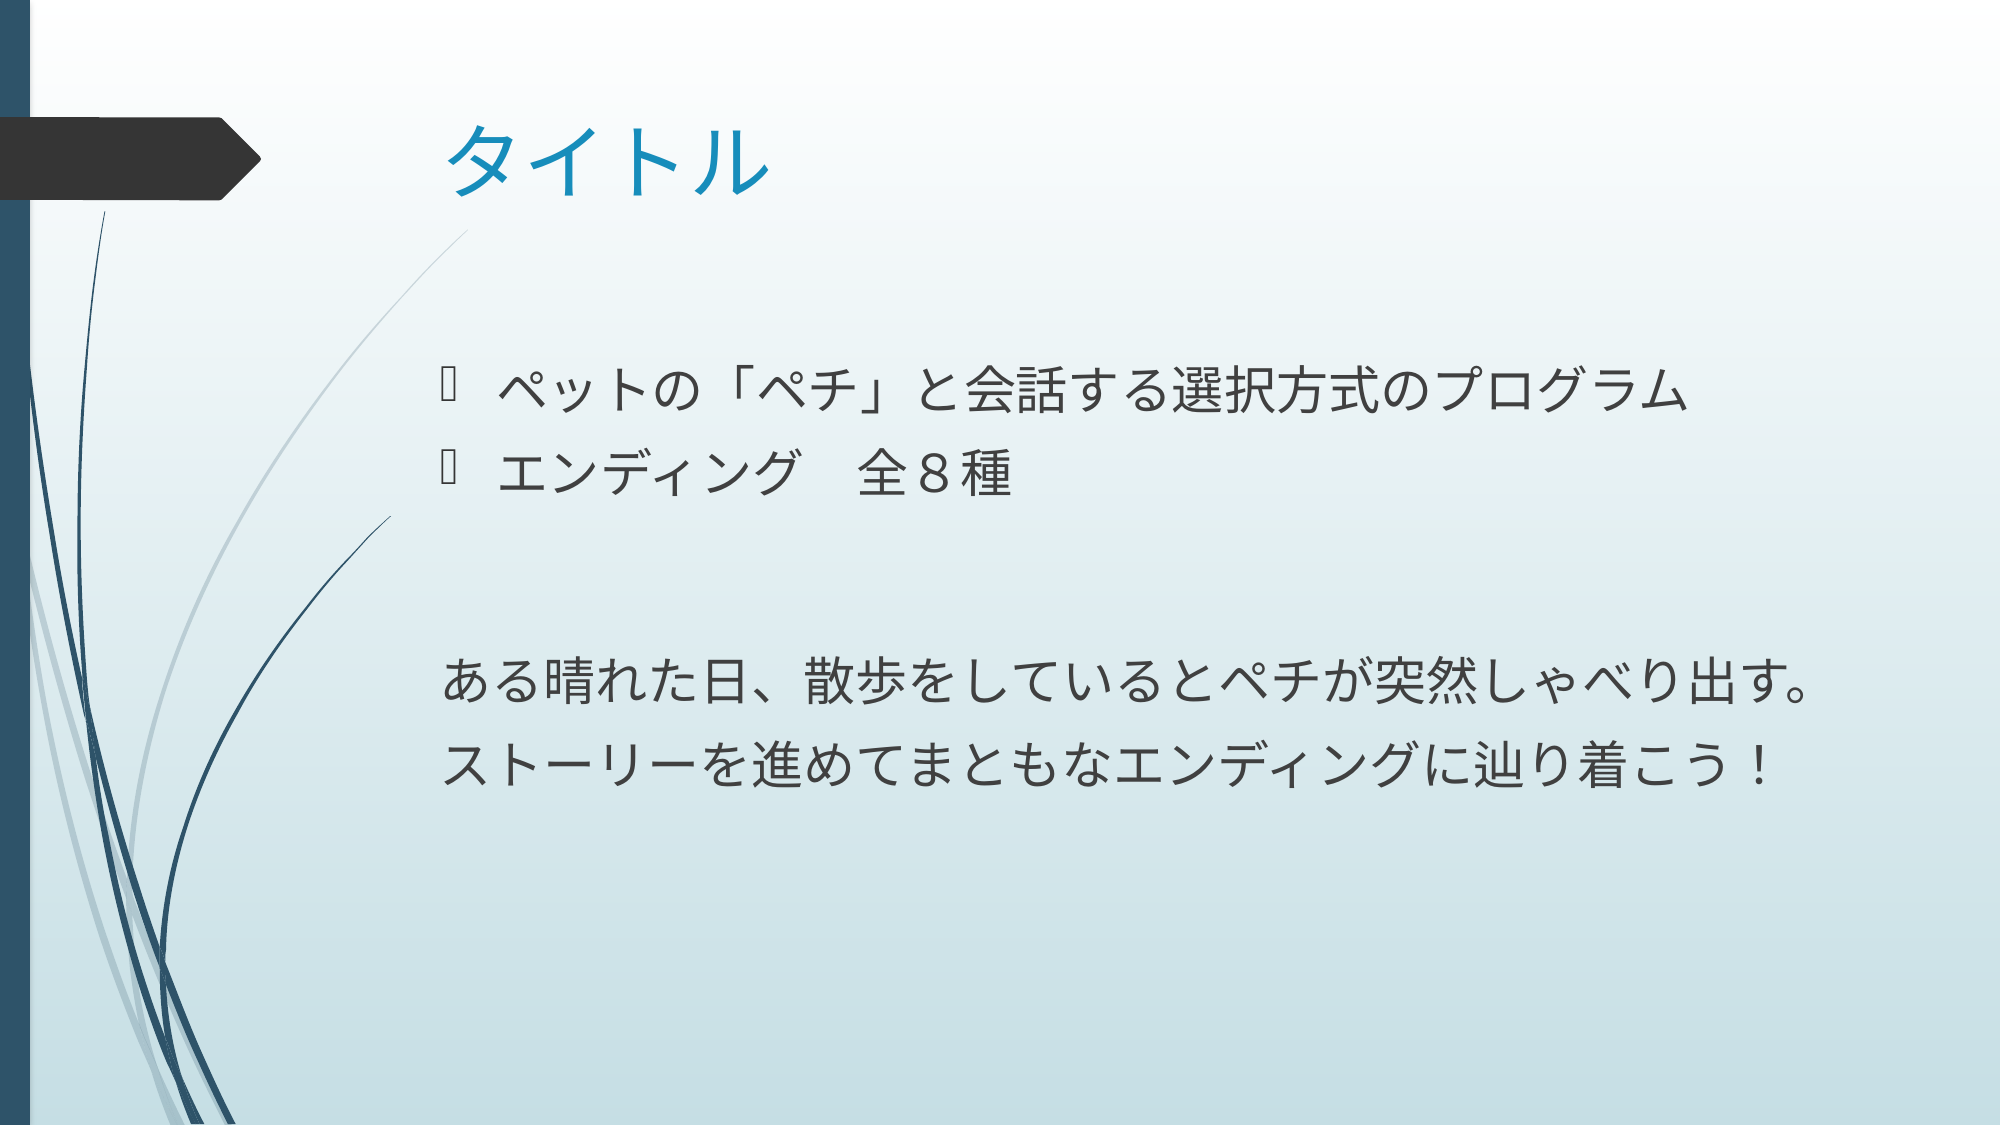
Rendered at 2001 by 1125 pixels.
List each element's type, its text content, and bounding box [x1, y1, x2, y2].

title タイトル [425, 102, 1888, 313]
list ペットの「ペチ」と会話する選択方式のプログラム エンディング 全８種 ある晴れた日、散歩をしているとペチが突然しゃべり出す。 ストーリーを進めてまともなエンディングに辿り着こう！ [424, 350, 1888, 970]
